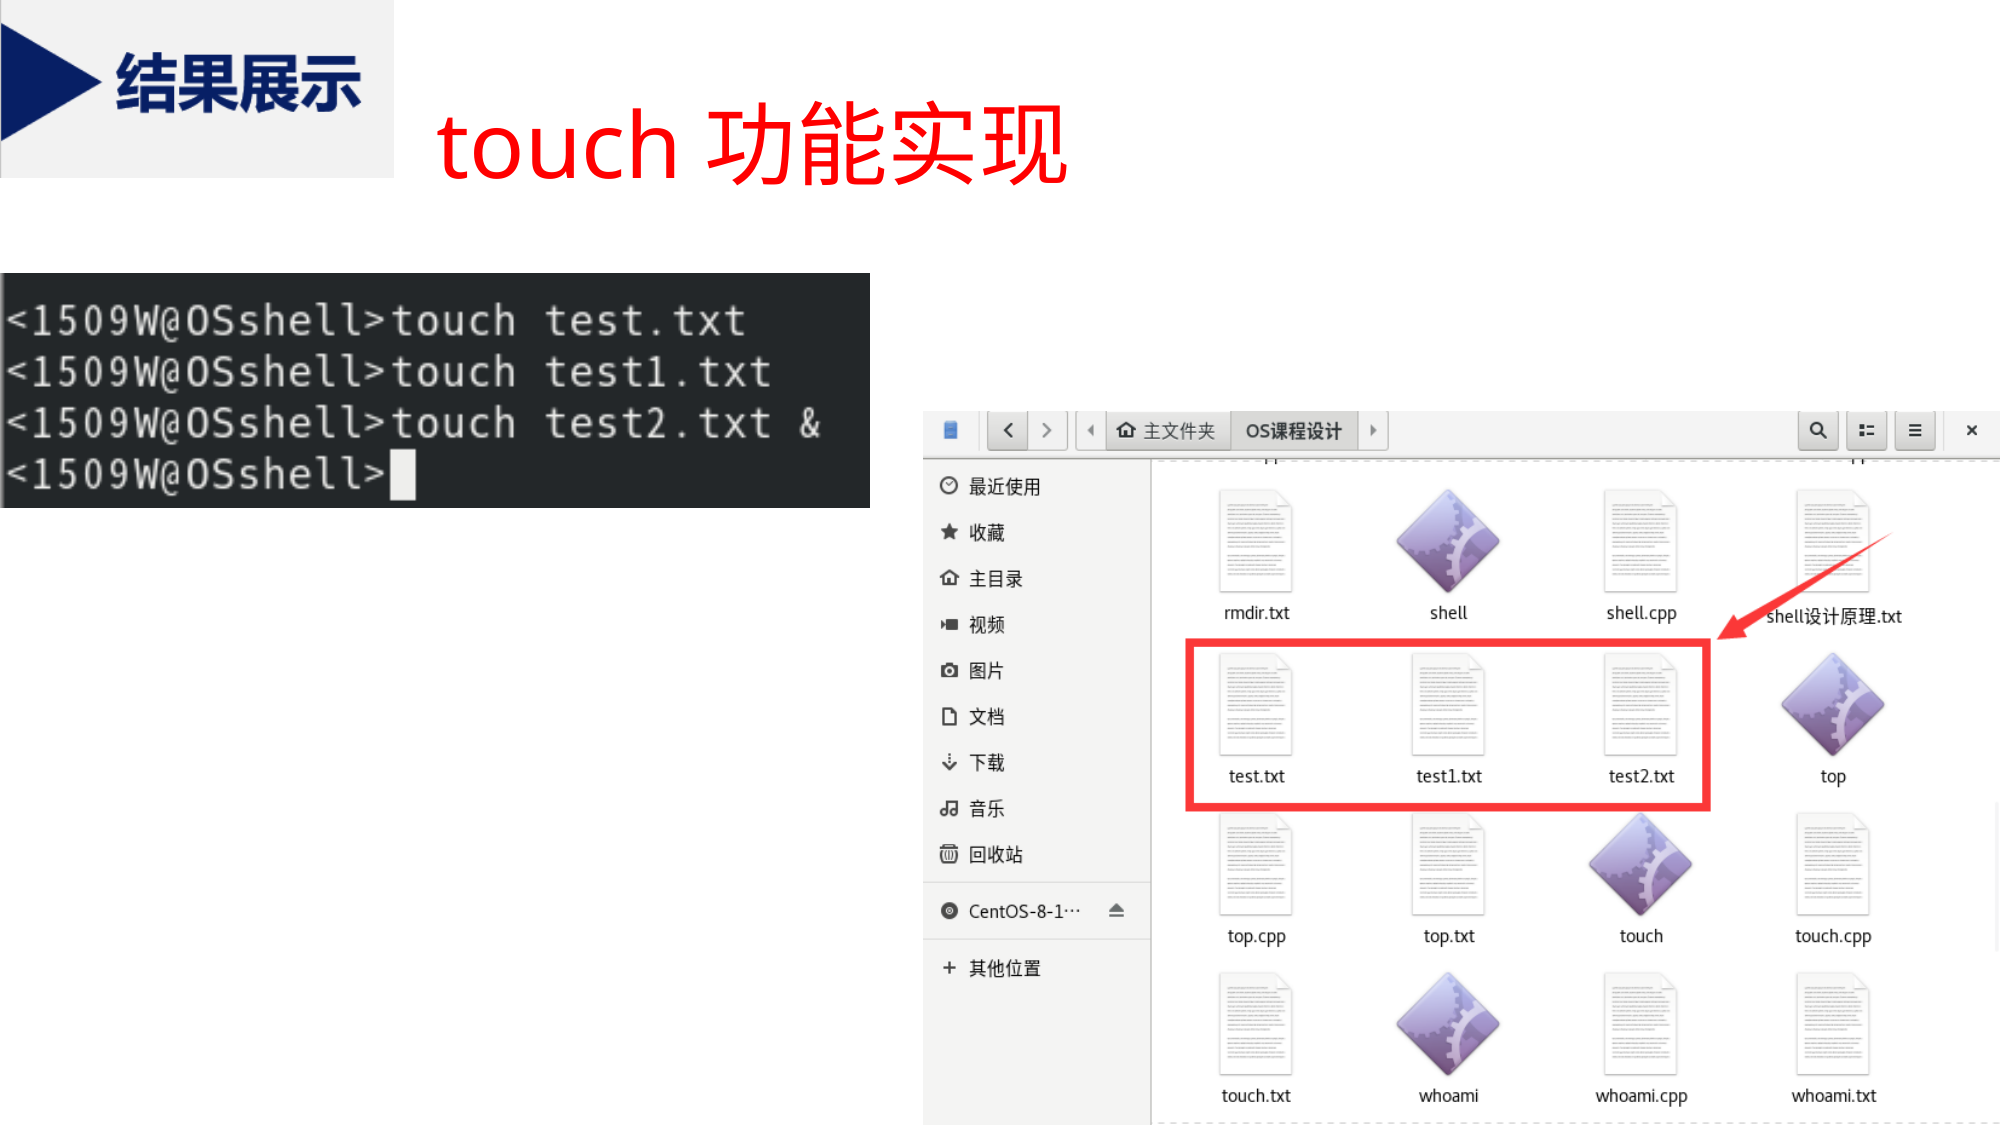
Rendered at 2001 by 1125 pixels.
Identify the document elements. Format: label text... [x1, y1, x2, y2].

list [923, 411, 2000, 1125]
picture [0, 273, 870, 509]
picture [0, 0, 394, 178]
title touch功能实现 [421, 59, 1863, 238]
